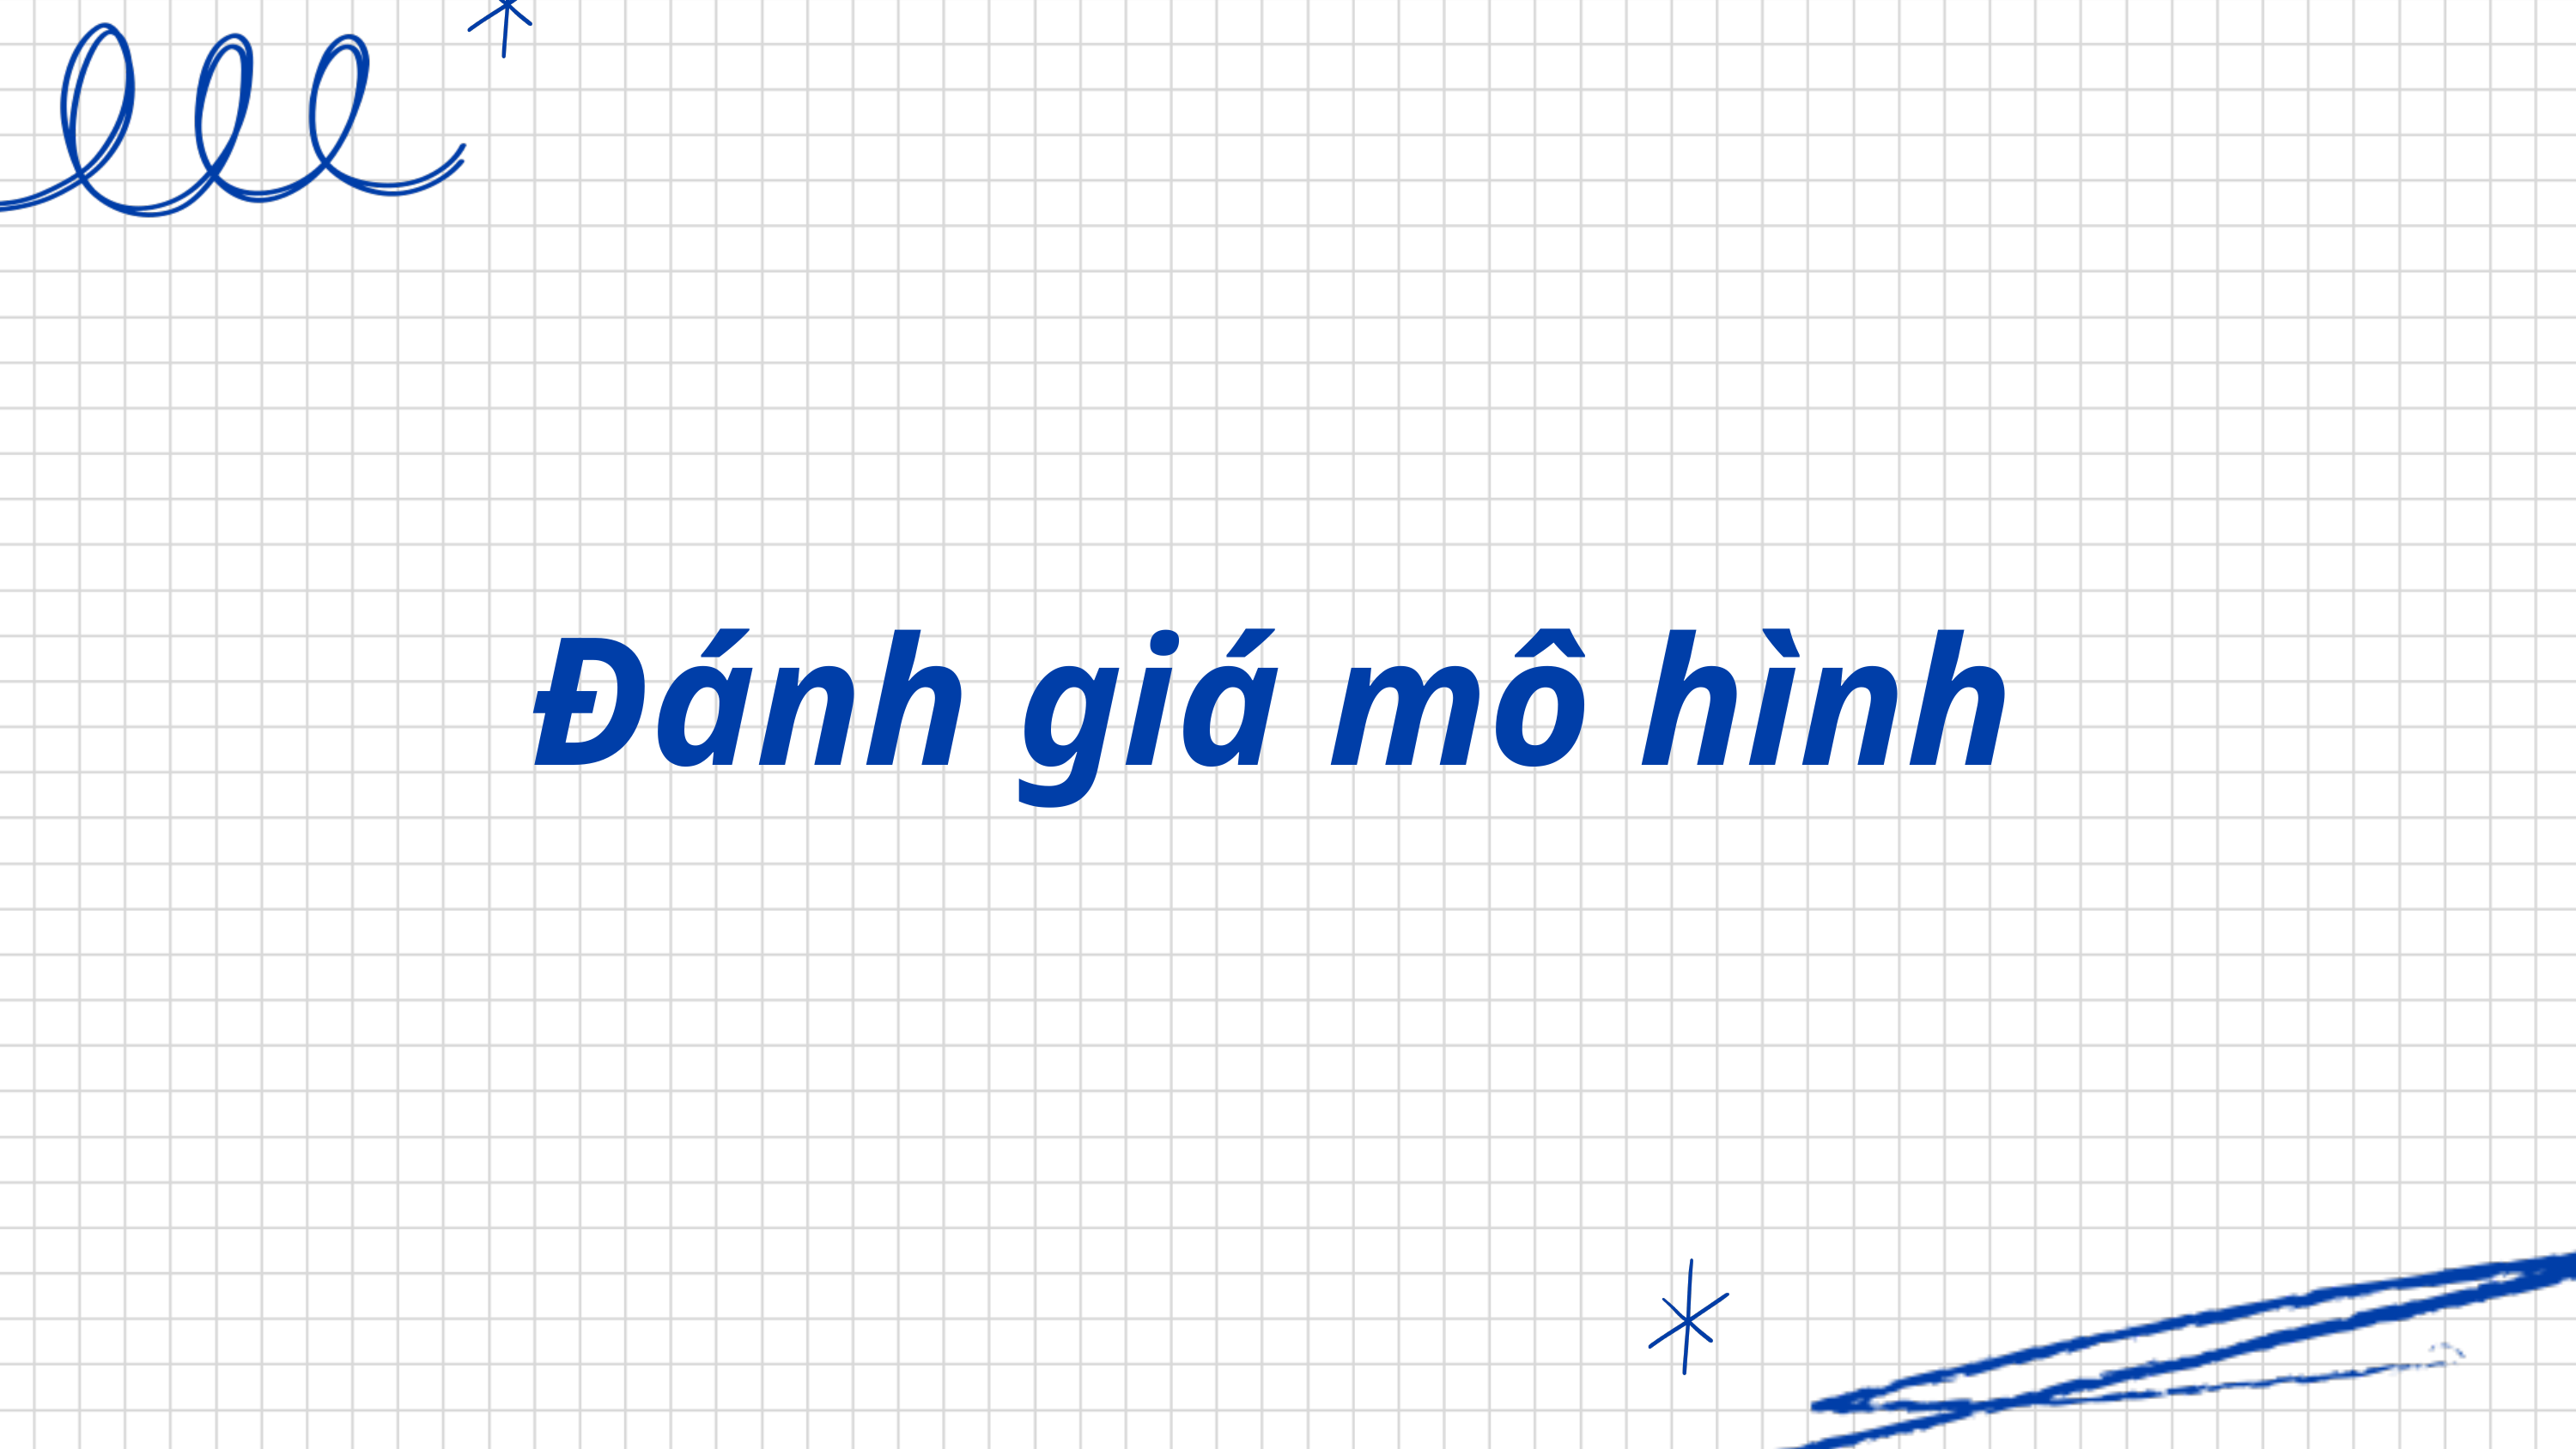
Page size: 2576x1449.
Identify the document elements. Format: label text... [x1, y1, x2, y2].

text_box Đánh giá mô hình [113, 587, 2432, 802]
text_box [1688, 1239, 2576, 1449]
text_box [467, 0, 549, 58]
text_box [0, 21, 468, 219]
text_box [1648, 1258, 1729, 1375]
text_box [0, 0, 2576, 1449]
